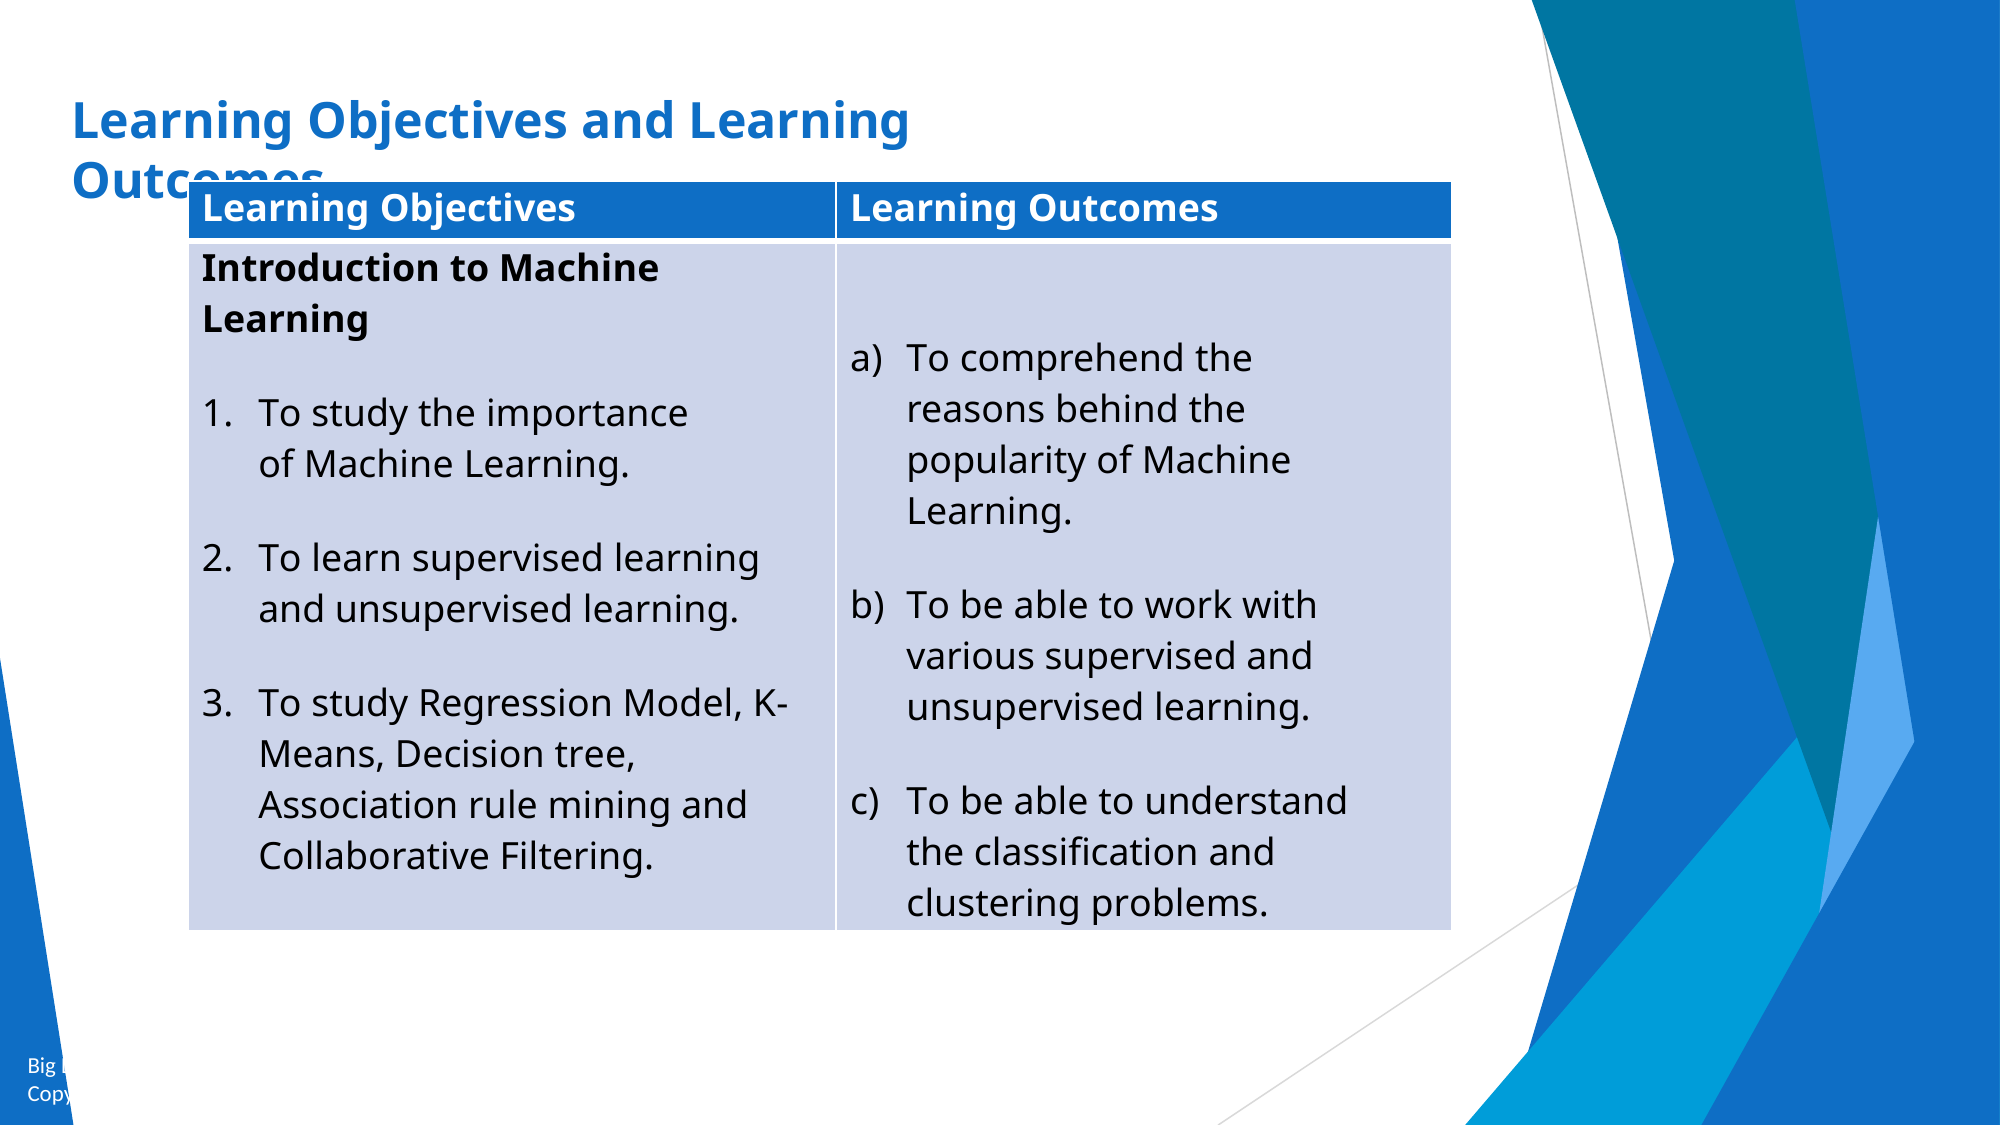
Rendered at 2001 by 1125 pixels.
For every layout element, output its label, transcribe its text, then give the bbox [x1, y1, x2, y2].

table_header Learning Outcomes [837, 182, 1451, 238]
table_cell To comprehend the reasons behind the popularity of Machine Learning. To be able to work with various supervised and unsupervised learning. To be able to understand the classification and clustering problems. [837, 244, 1451, 930]
table_header Learning Objectives [189, 182, 835, 238]
footer Big Data and Analytics by Seema Acharya and Subhashini Chellappan Copyright 2015, WILEY INDIA PVT. LTD. [25, 1054, 667, 1125]
title Learning Objectives and Learning Outcomes [69, 88, 1105, 277]
table_cell Introduction to Machine Learning To study the importance of Machine Learning. To learn supervised learning and unsupervised learning. To study Regression Model, K- Means, Decision tree, Association rule mining and Collaborative Filtering. [189, 244, 835, 930]
